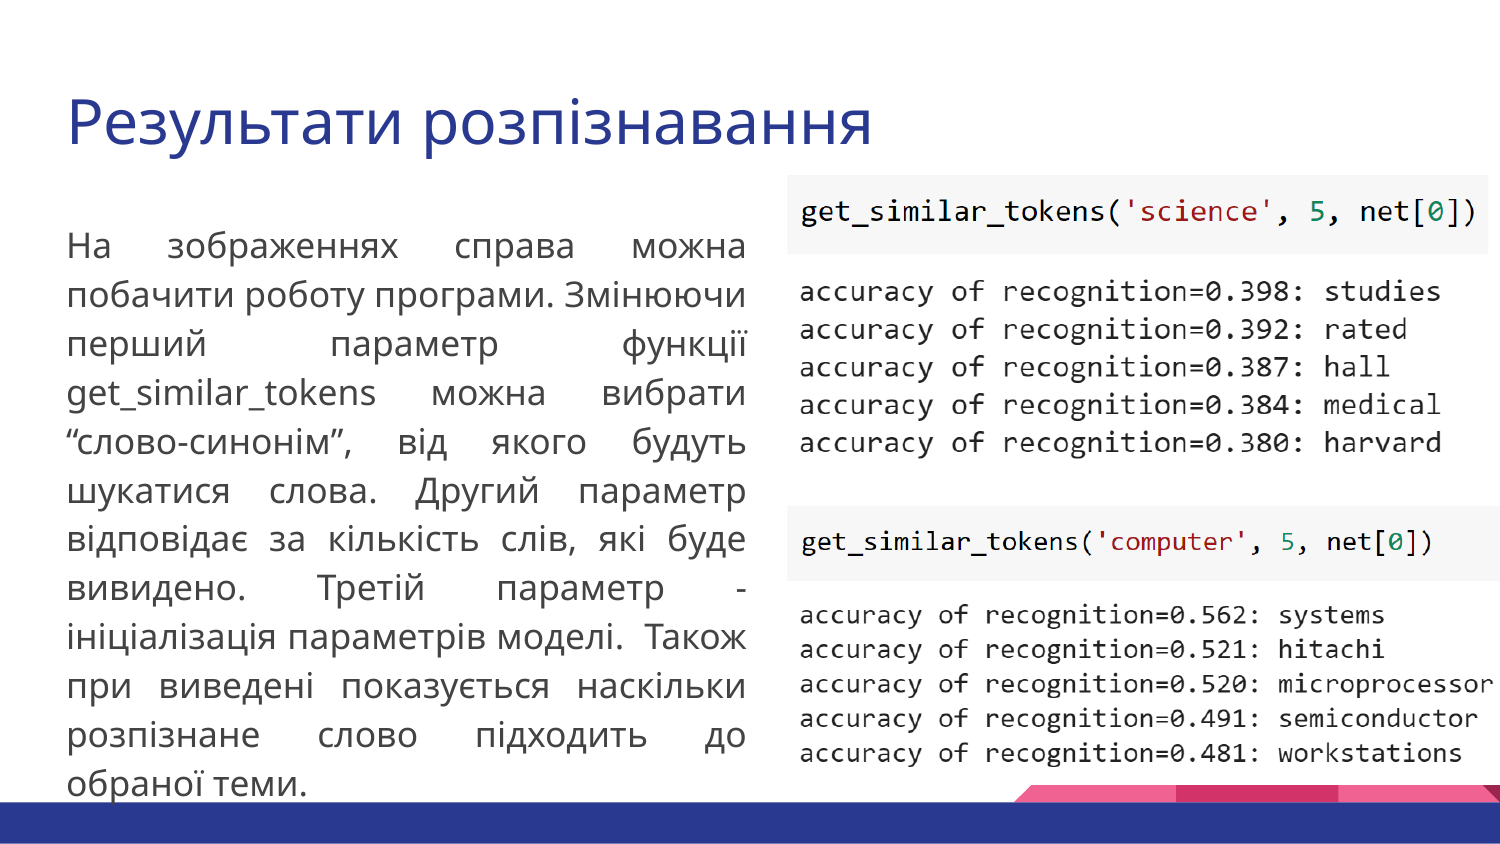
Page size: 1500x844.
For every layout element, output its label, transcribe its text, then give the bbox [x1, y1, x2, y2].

title Результати розпізнавання [51, 67, 1449, 167]
picture [787, 505, 1500, 785]
list На зображеннях справа можна побачити роботу програми. Змінюючи перший параметр функції get_similar_tokens можна вибрати “слово-синонім”, від якого будуть шукатися слова. Другий параметр відповідає за кількість слів, які буде вивидено. Третій параметр - ініціалізація параметрів моделі. Також при виведені показується наскільки розпізнане слово підходить до обраної теми. [51, 201, 763, 799]
picture [787, 175, 1489, 482]
